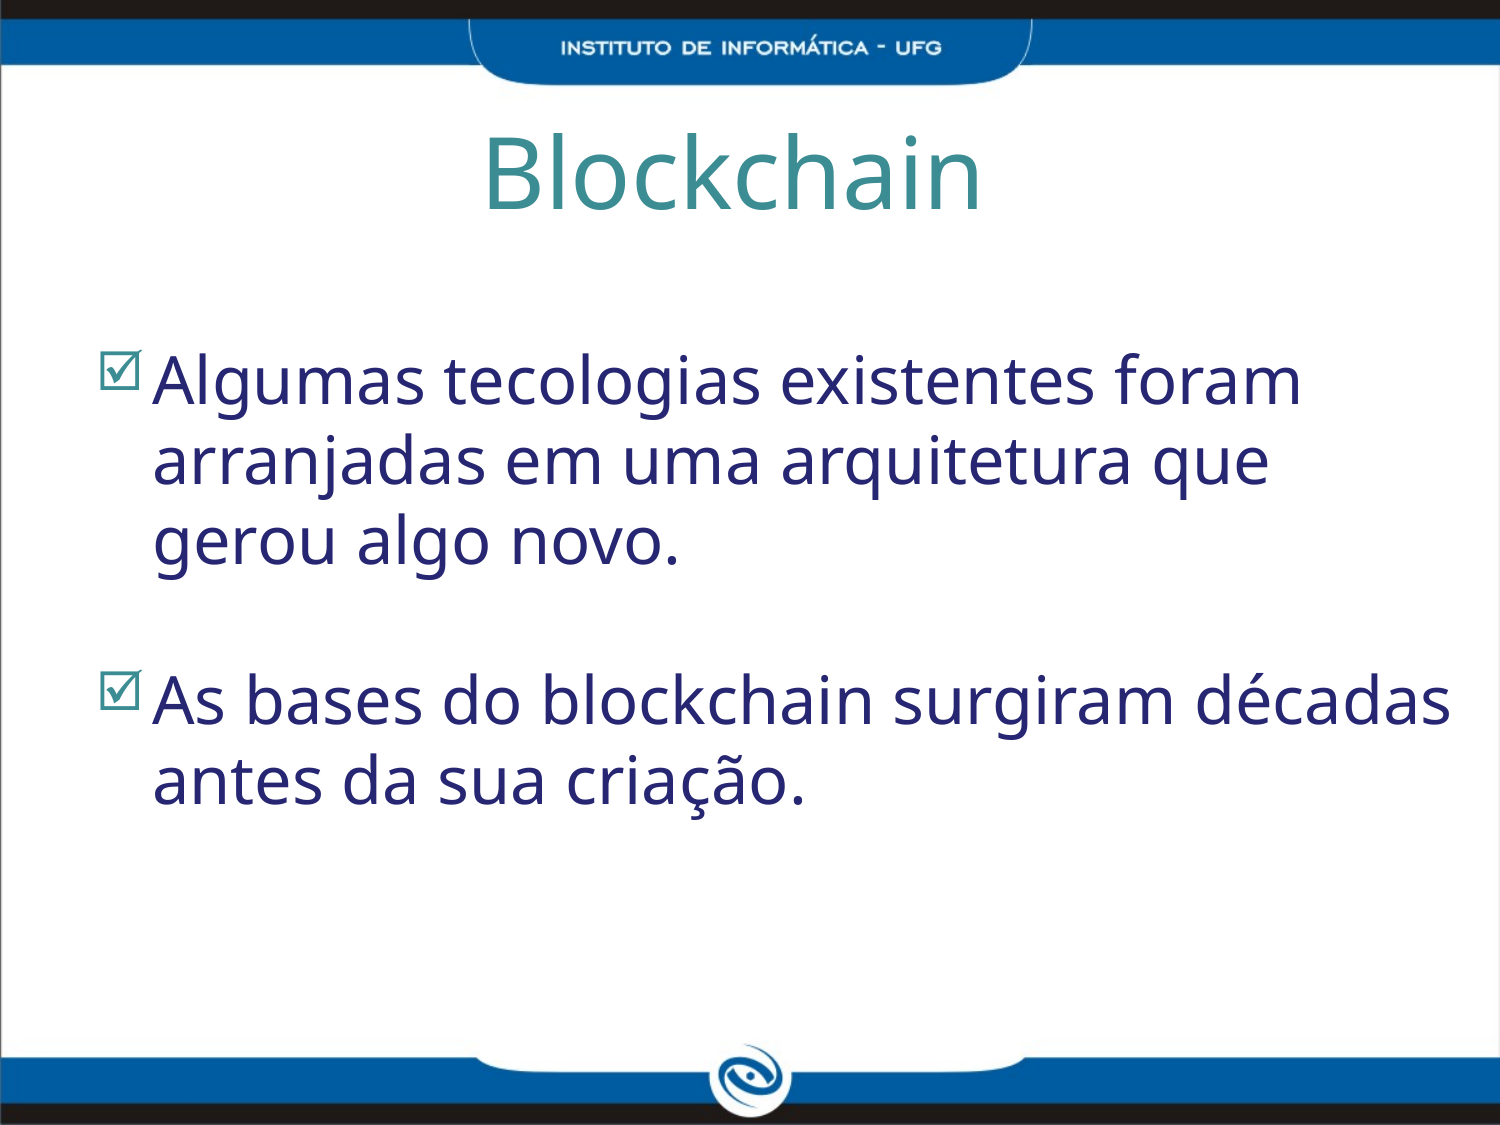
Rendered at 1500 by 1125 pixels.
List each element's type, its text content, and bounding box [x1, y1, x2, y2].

picture [0, 0, 1500, 1125]
text_box Blockchain [465, 102, 1002, 237]
text_box Algumas tecologias existentes foram arranjadas em uma arquitetura que gerou algo novo. As bases do blockchain surgiram décadas antes da sua criação. [81, 330, 1469, 826]
